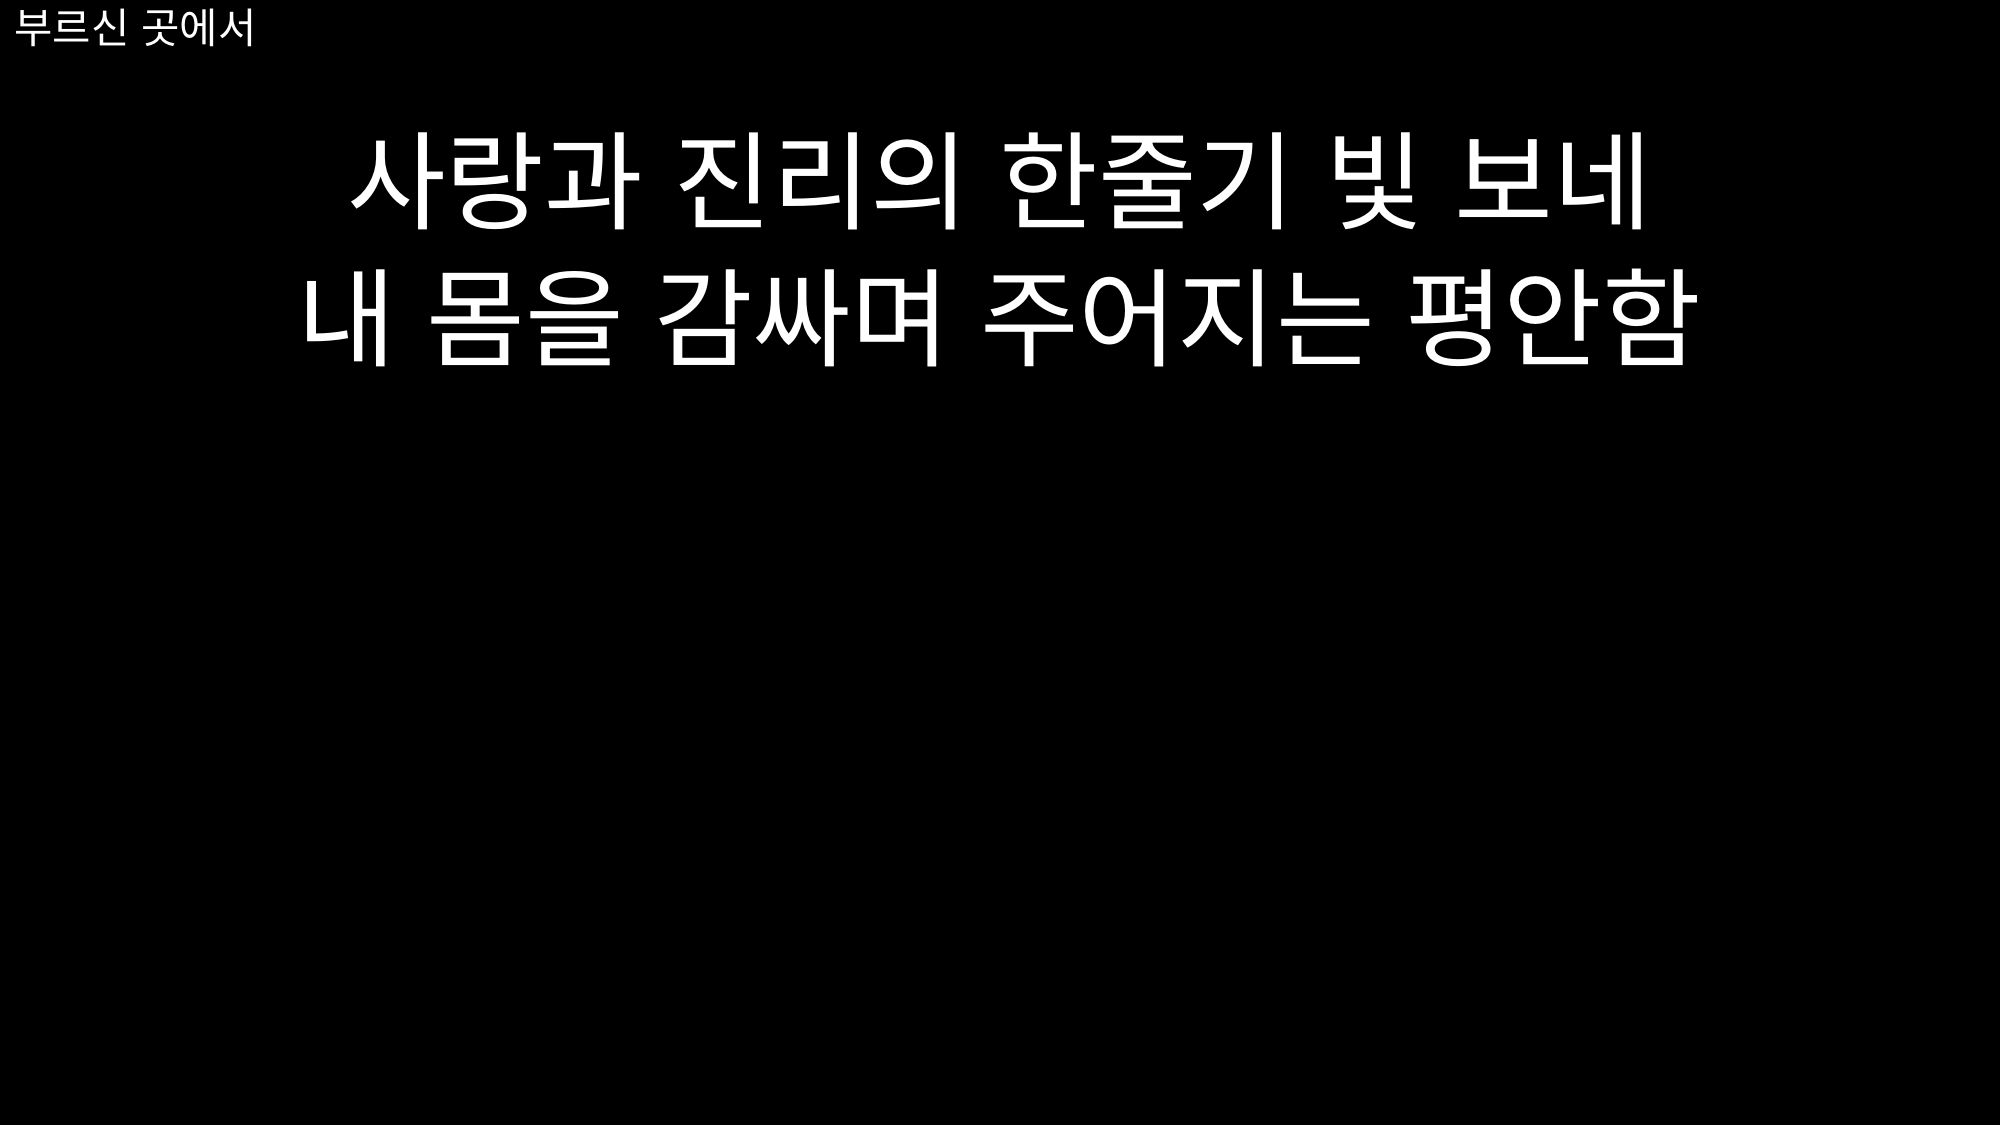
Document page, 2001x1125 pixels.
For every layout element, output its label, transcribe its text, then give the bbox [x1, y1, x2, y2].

subtitle 사랑과 진리의 한줄기 빛 보네 내 몸을 감싸며 주어지는 평안함 [0, 3, 2000, 781]
